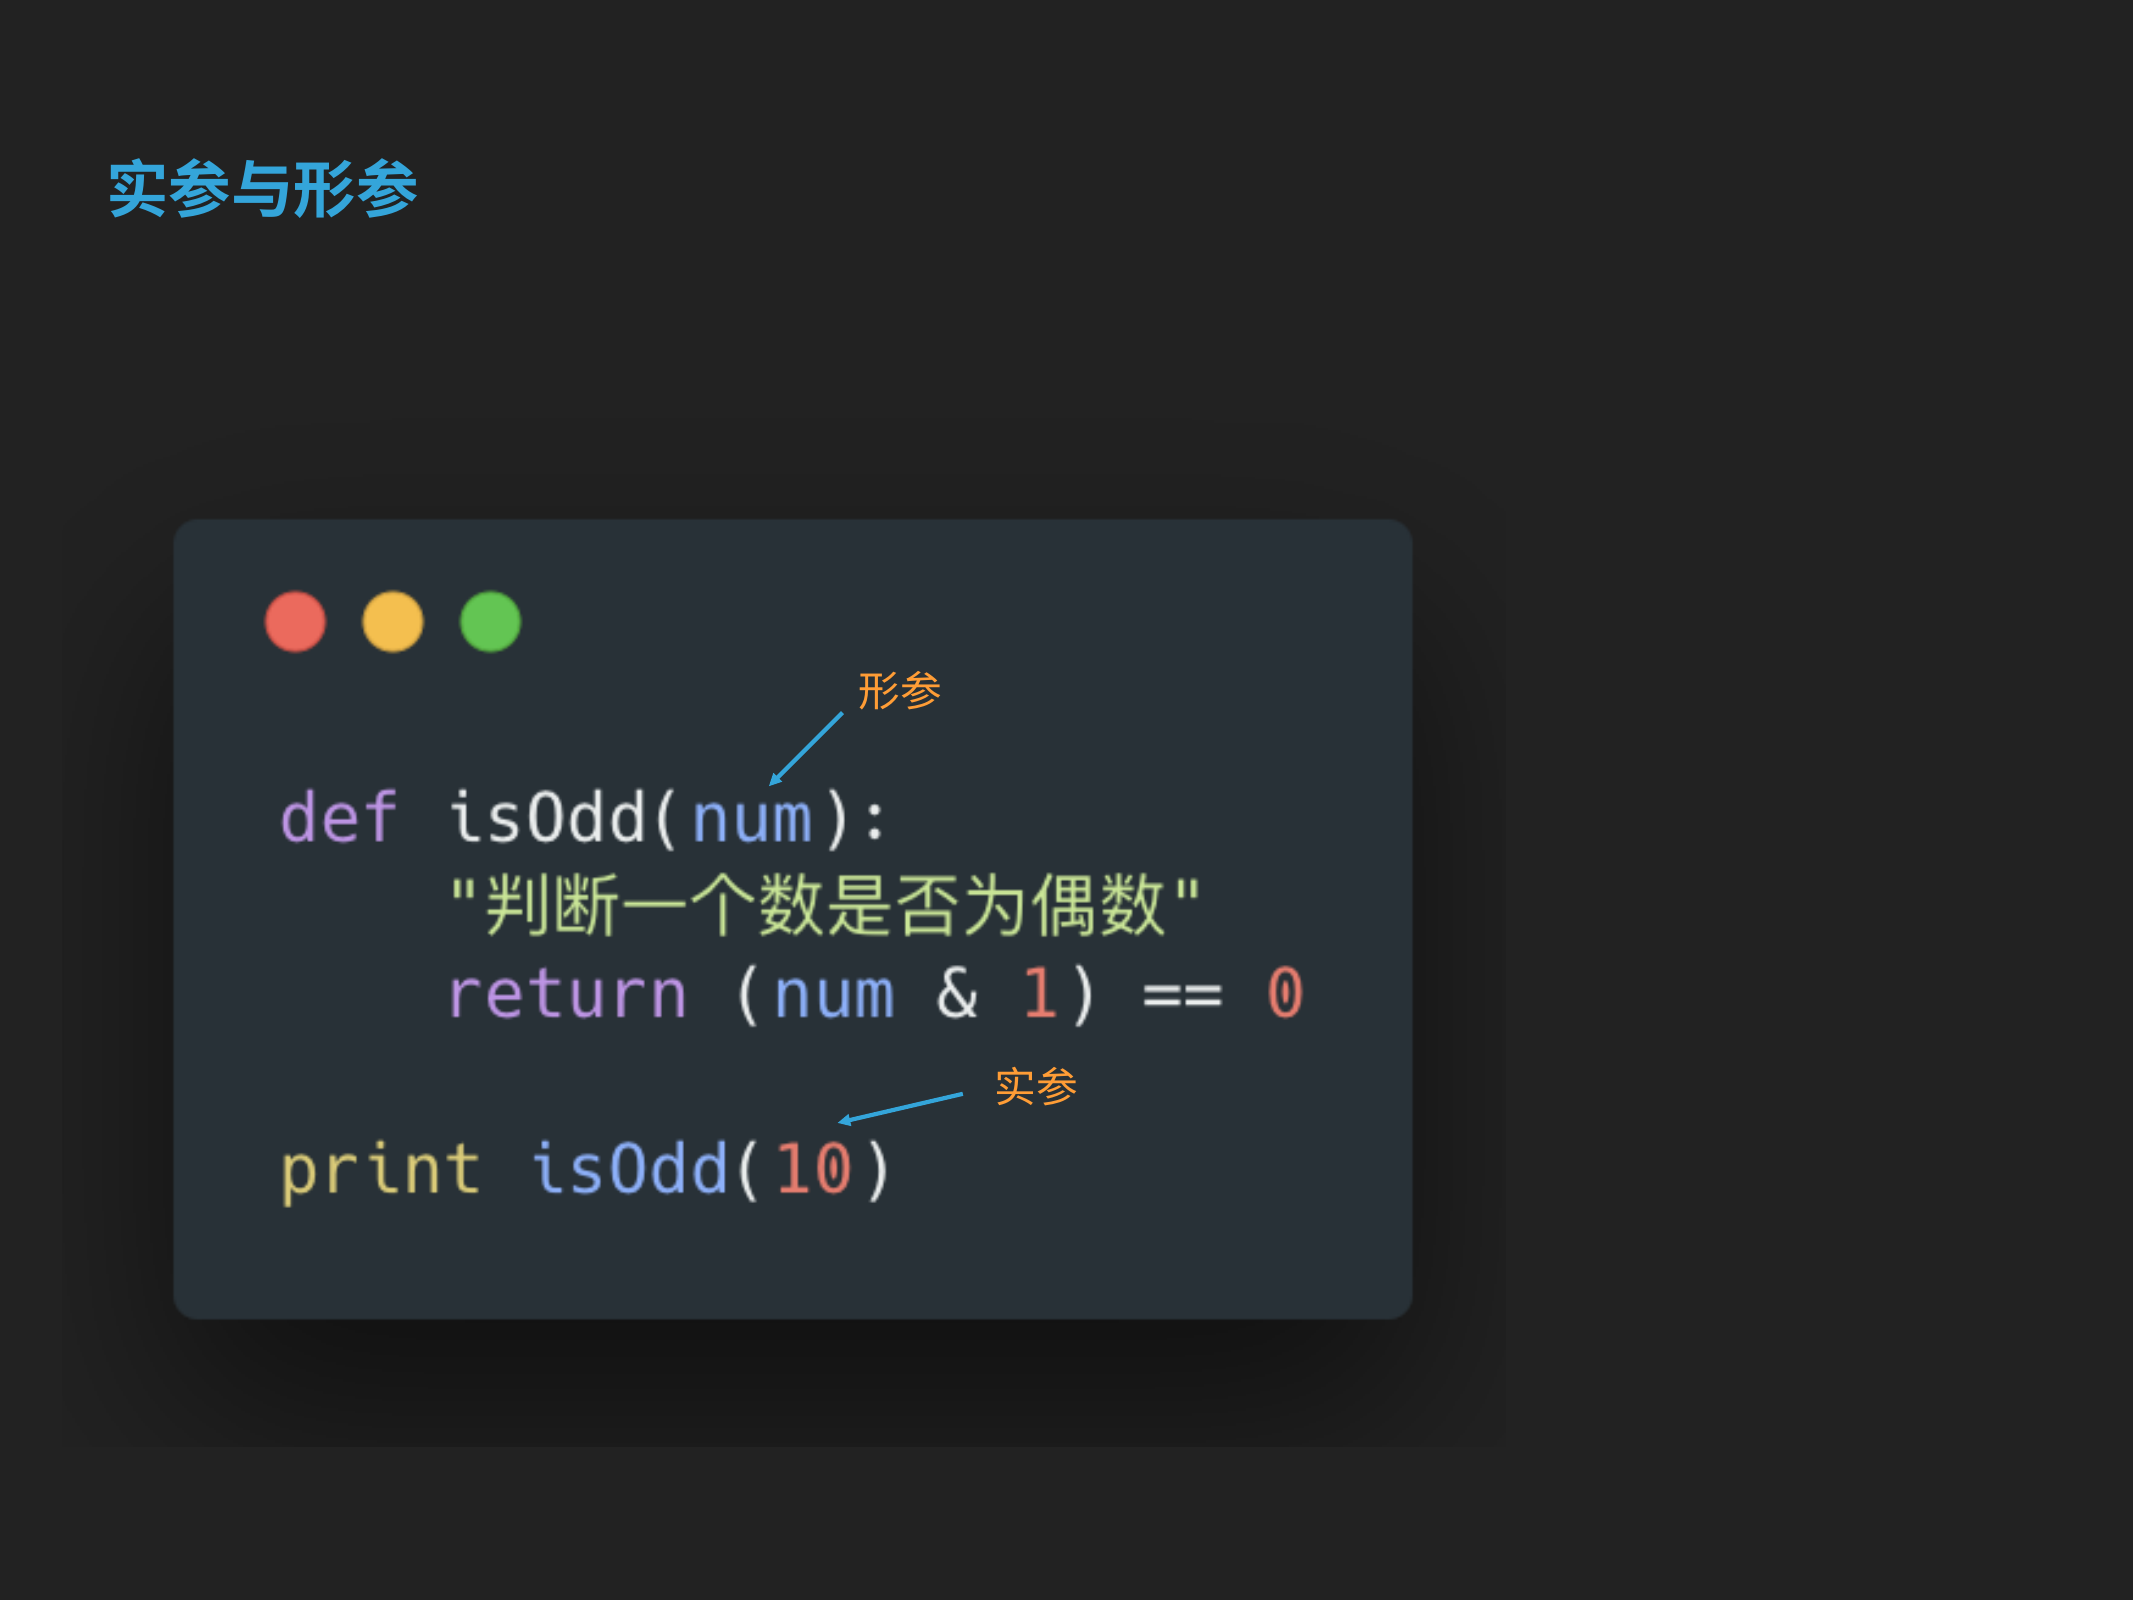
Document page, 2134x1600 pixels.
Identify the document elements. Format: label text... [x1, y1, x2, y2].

picture [62, 398, 1506, 1448]
title 实参与形参 [97, 155, 905, 261]
